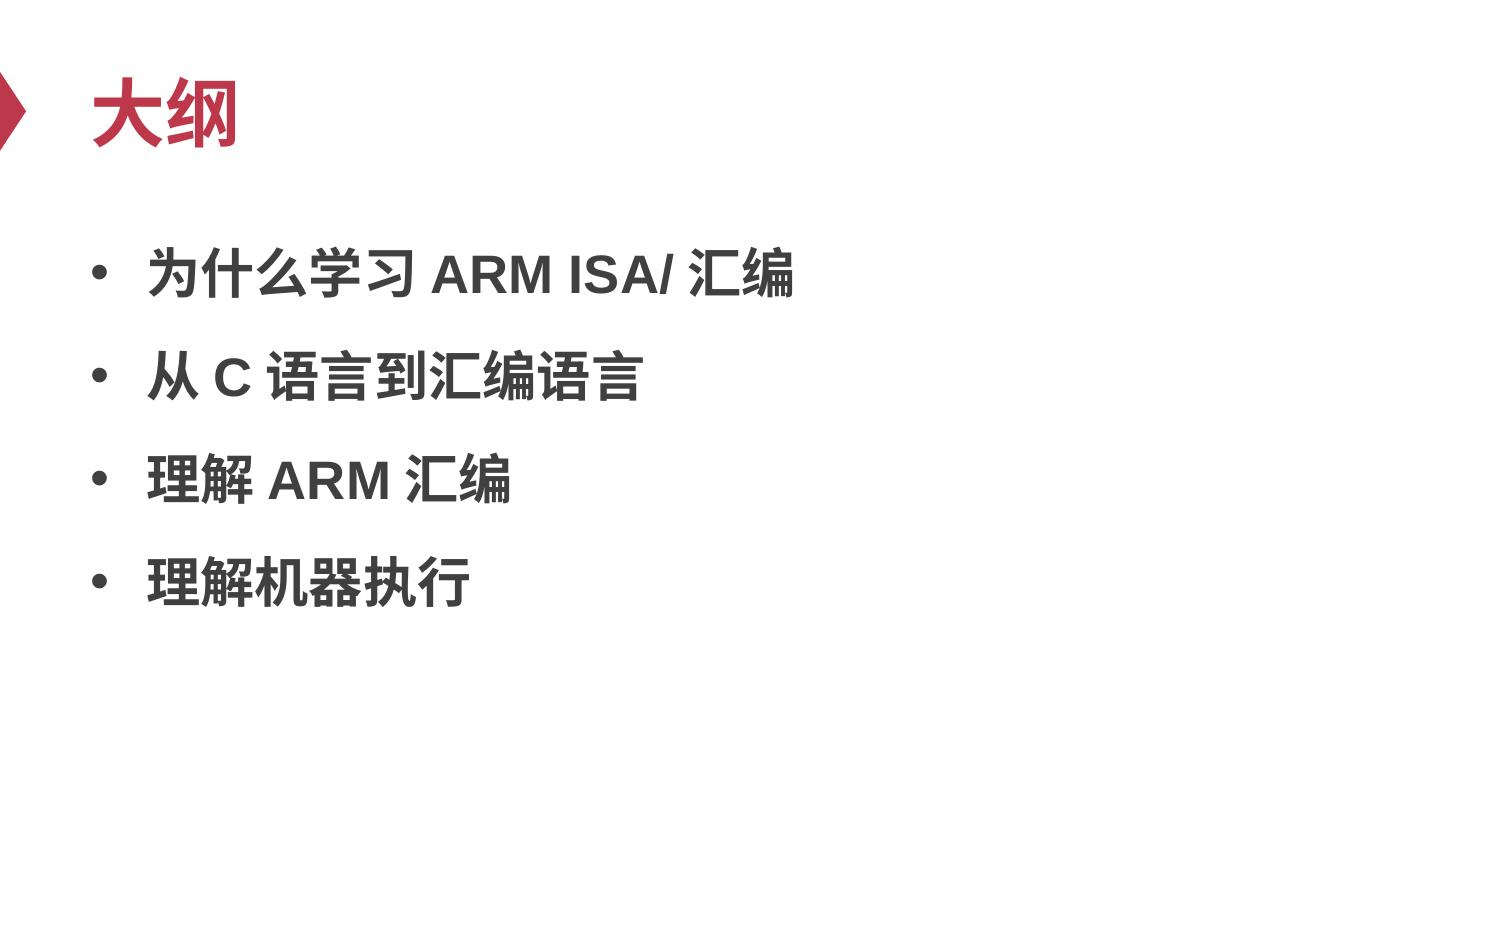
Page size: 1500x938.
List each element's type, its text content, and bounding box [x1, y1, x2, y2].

list 为什么学习ARM ISA/汇编 从C语言到汇编语言 理解ARM汇编 理解机器执行 [75, 218, 1425, 838]
title 大纲 [75, 37, 1425, 186]
